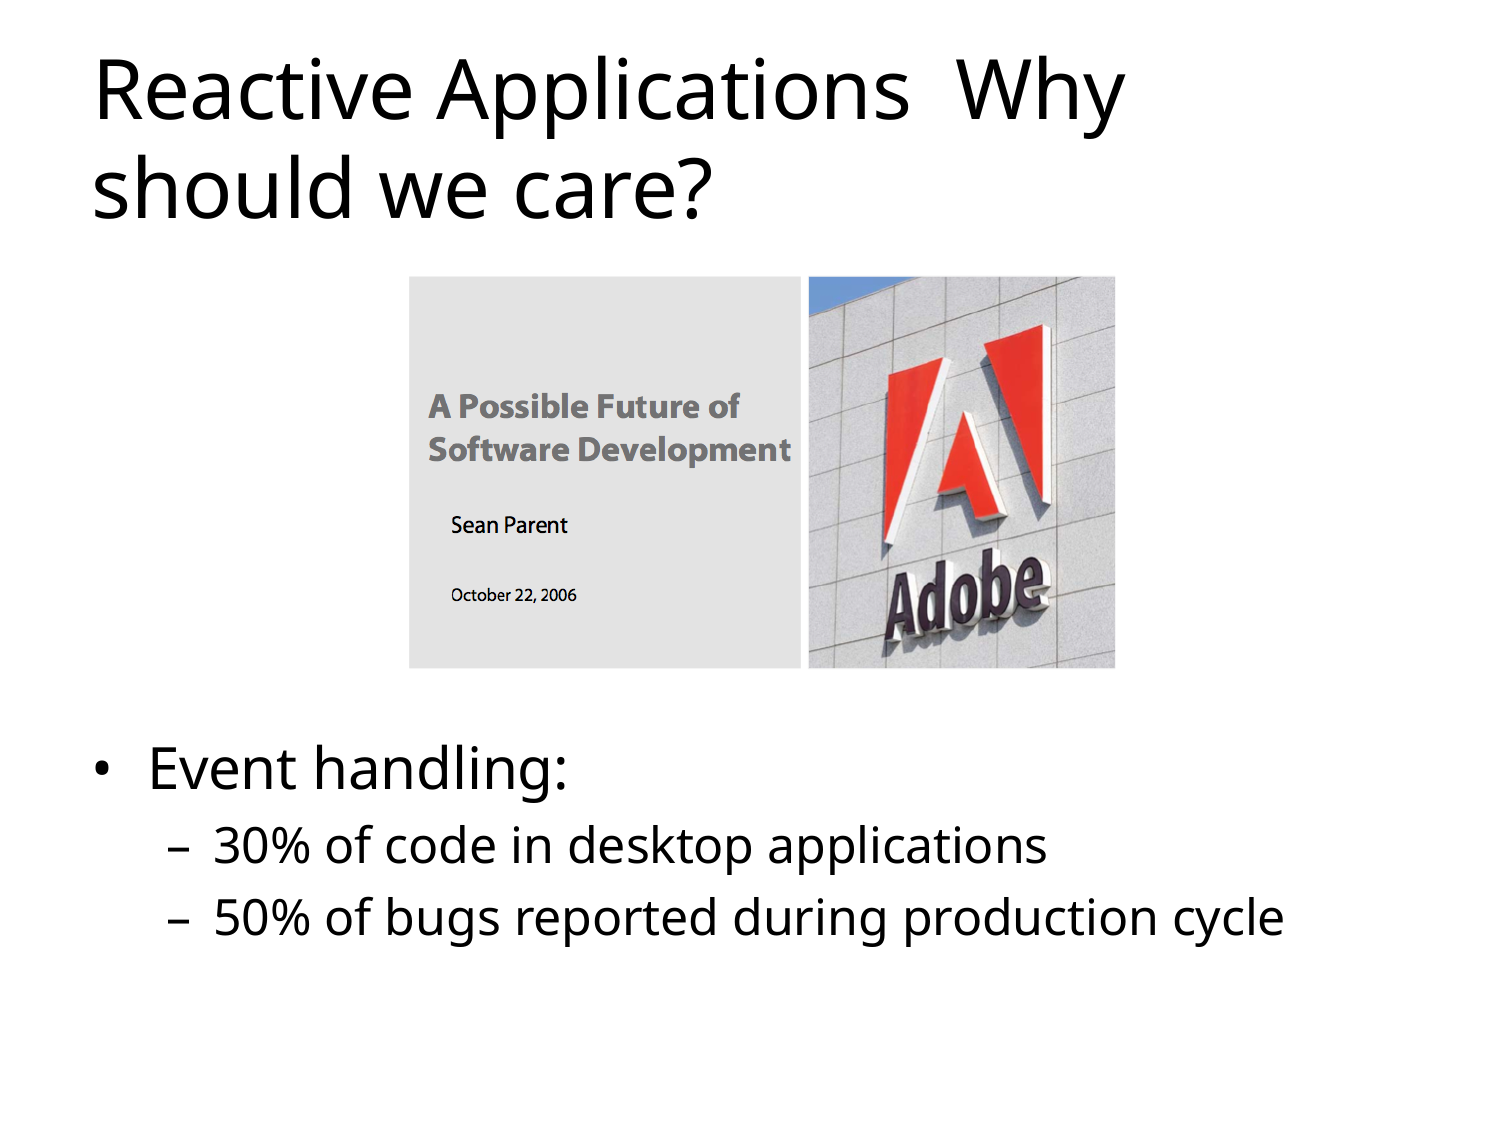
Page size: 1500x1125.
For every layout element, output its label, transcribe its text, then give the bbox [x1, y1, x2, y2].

title Reactive Applications Why should we care? [89, 31, 1375, 236]
text_box Event handling: 30% of code in desktop applications 50% of bugs reported during production cycle [89, 715, 1375, 946]
picture [404, 266, 1117, 677]
